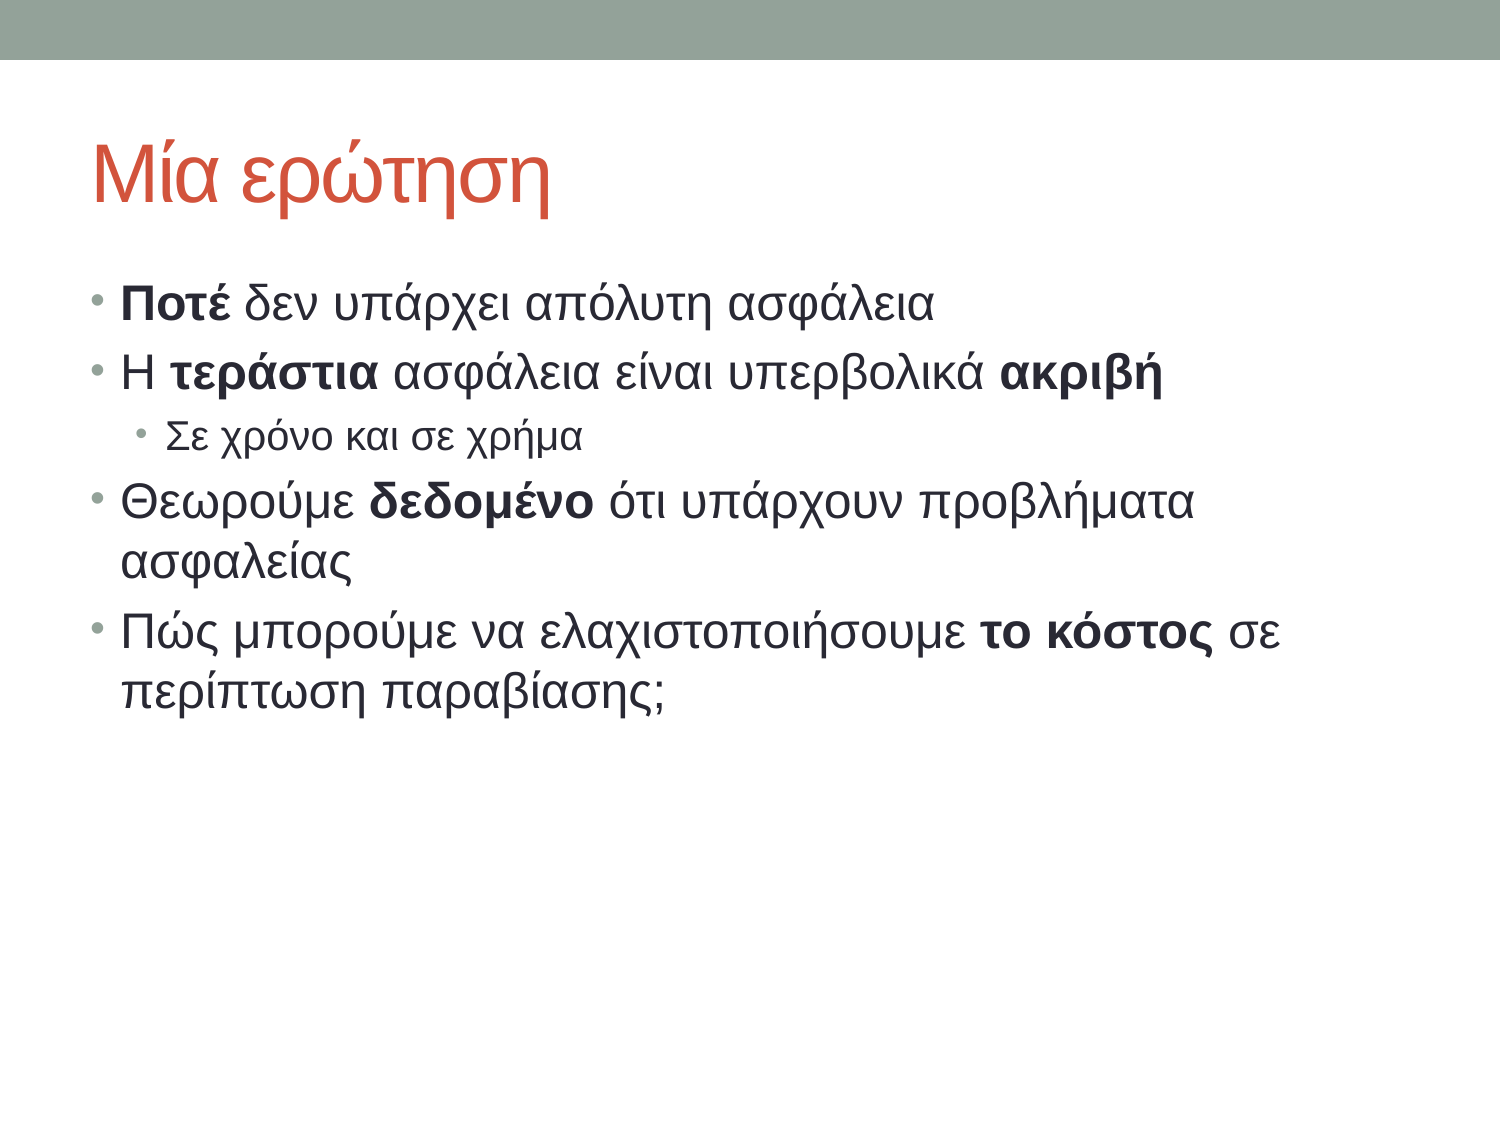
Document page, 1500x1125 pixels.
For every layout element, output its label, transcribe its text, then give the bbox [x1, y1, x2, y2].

title Μία ερώτηση [75, 87, 1425, 250]
list Ποτέ δεν υπάρχει απόλυτη ασφάλεια Η τεράστια ασφάλεια είναι υπερβολικά ακριβή Σε χρόνο και σε χρήμα Θεωρούμε δεδομένο ότι υπάρχουν προβλήματα ασφαλείας Πώς μπορούμε να ελαχιστοποιήσουμε το κόστος σε περίπτωση παραβίασης; [75, 262, 1425, 1063]
